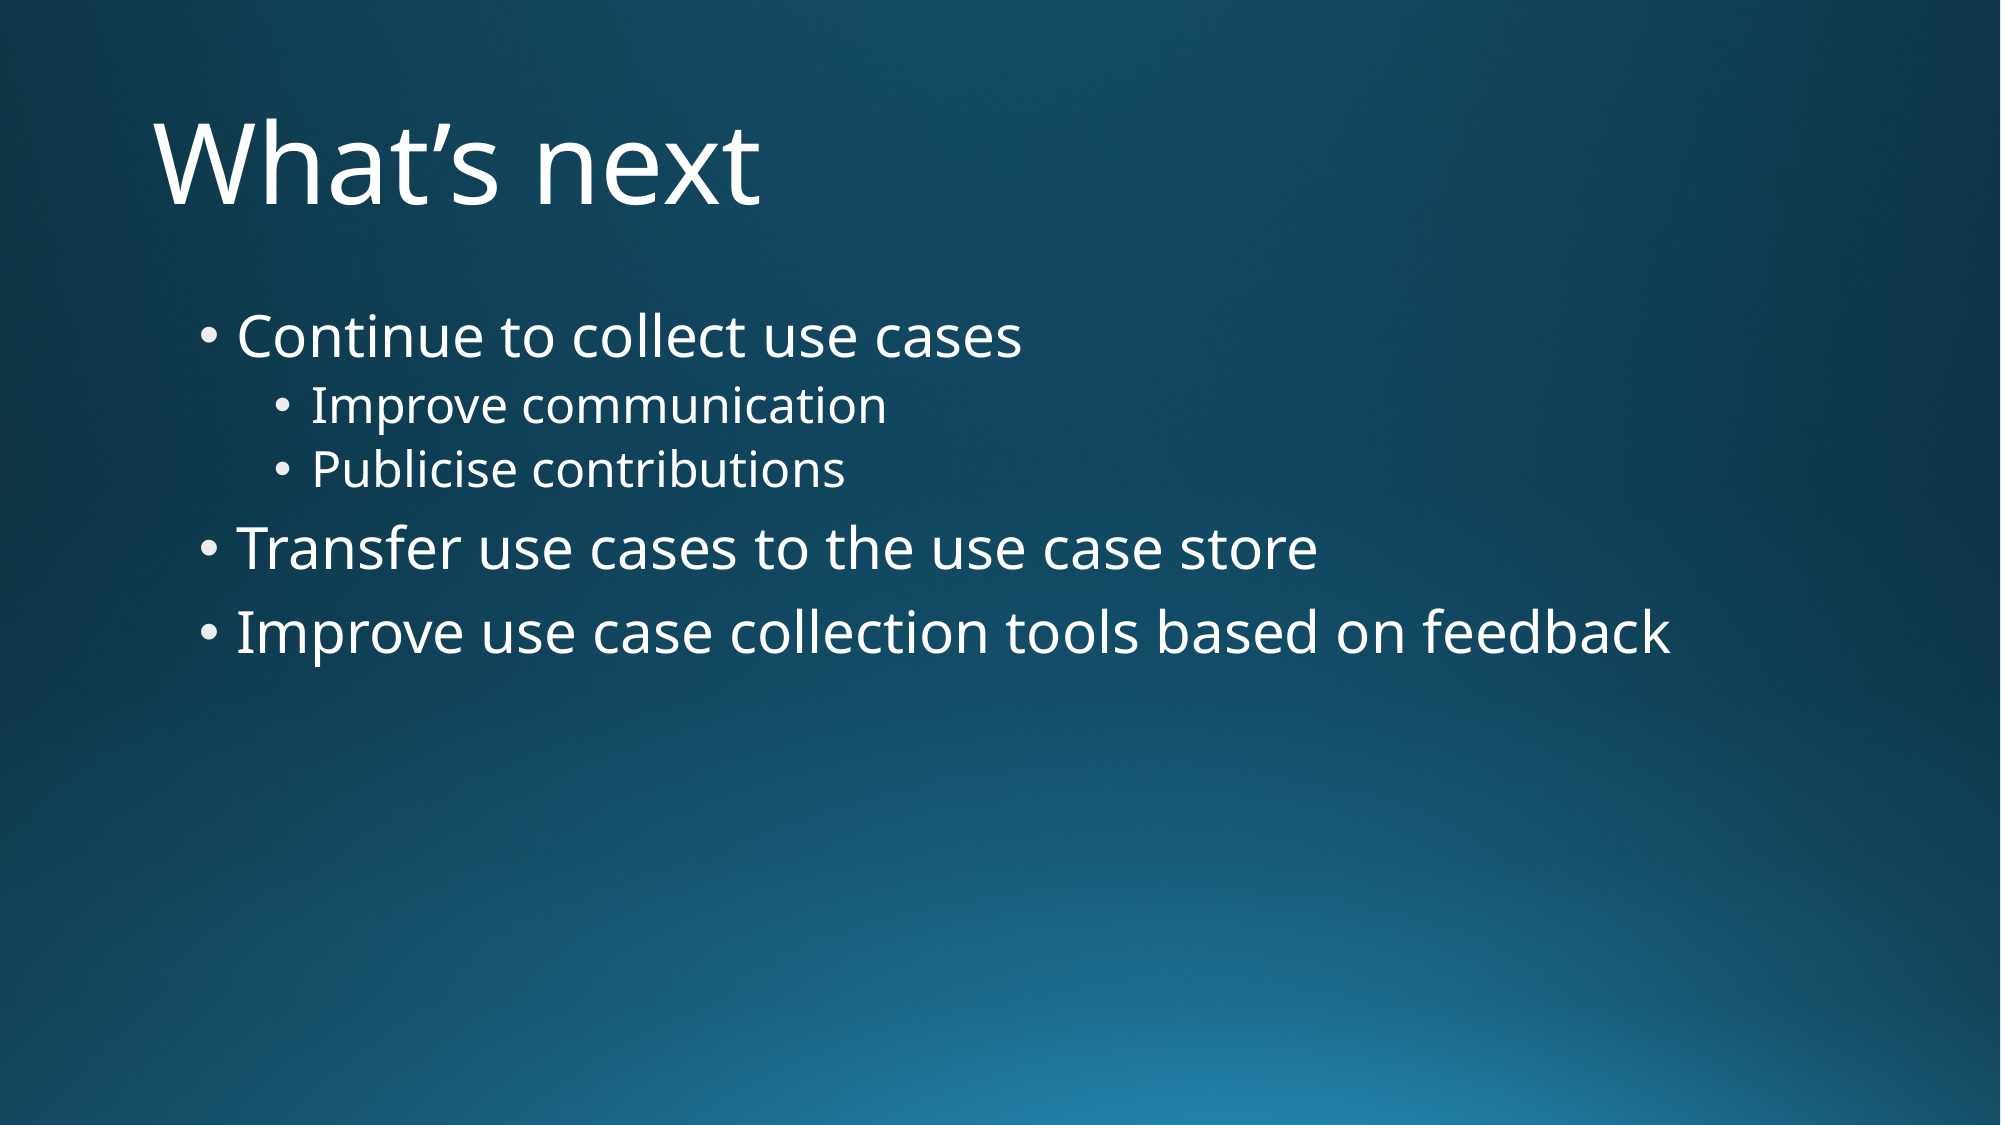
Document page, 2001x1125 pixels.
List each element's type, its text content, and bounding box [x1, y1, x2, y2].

picture [0, 0, 2001, 1125]
list Continue to collect use cases Improve communication Publicise contributions Transfer use cases to the use case store Improve use case collection tools based on feedback [183, 299, 1863, 1014]
title What’s next [137, 59, 1863, 278]
